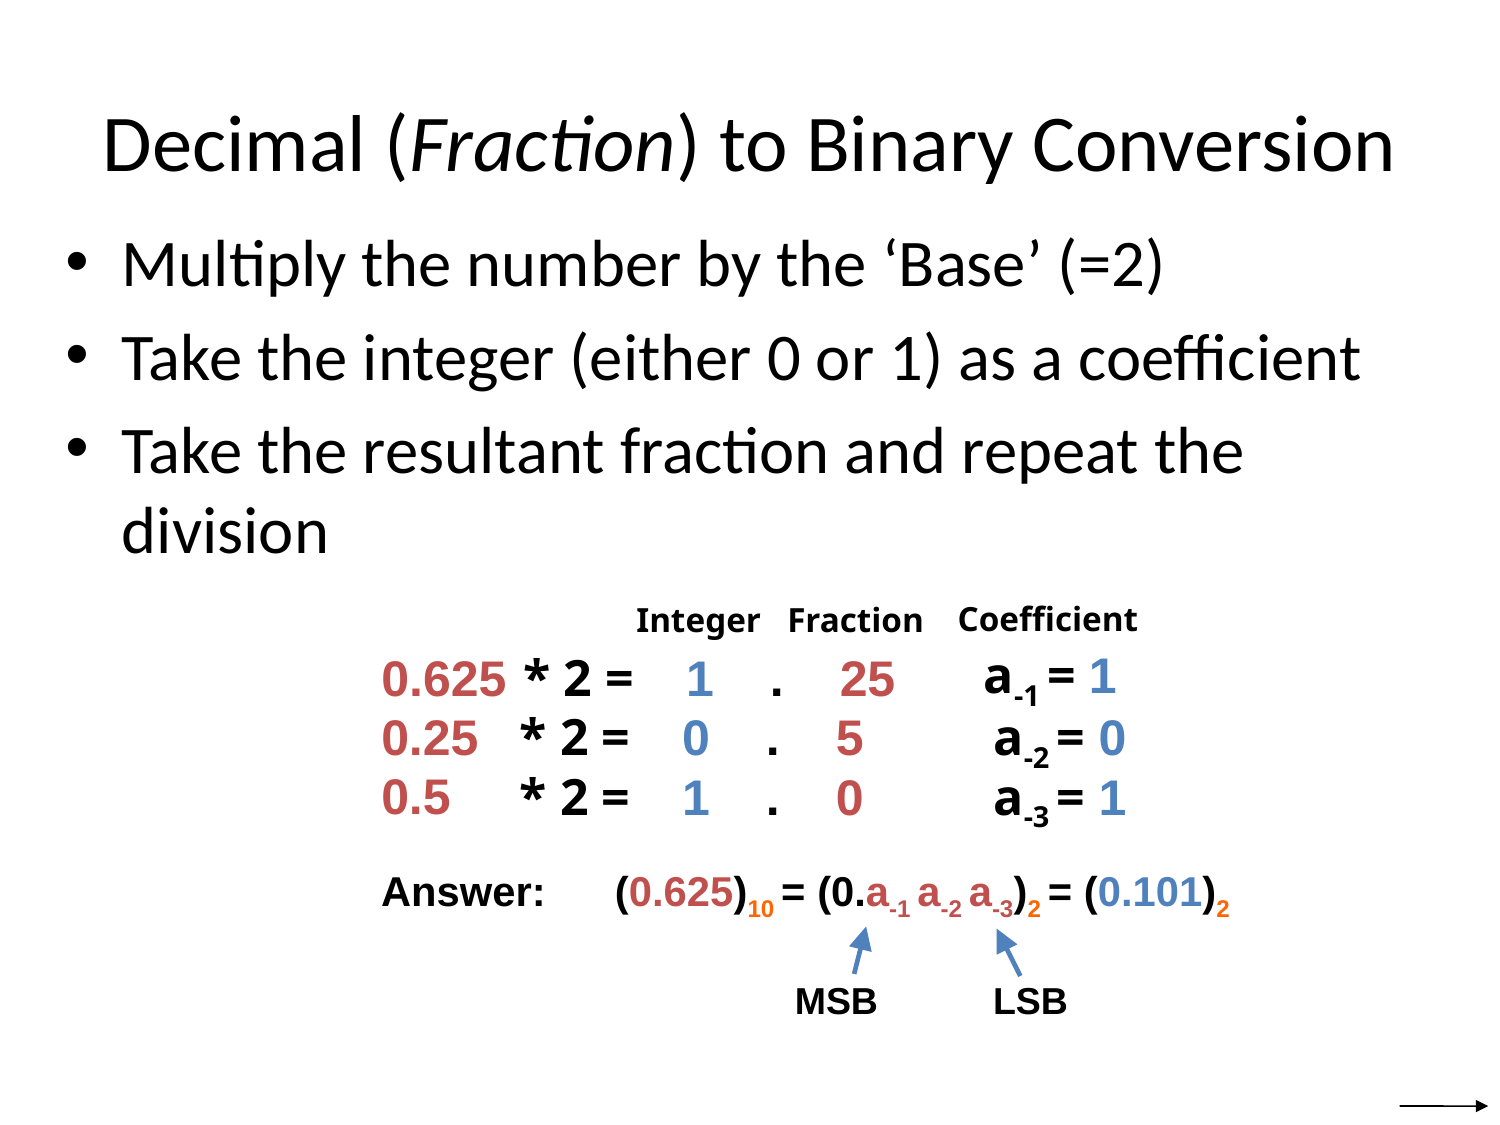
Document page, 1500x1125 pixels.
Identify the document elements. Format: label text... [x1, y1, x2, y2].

list Multiply the number by the ‘Base’ (=2) Take the integer (either 0 or 1) as a coefficient Take the resultant fraction and repeat the division [50, 212, 1457, 693]
text_box [851, 926, 872, 974]
text_box Answer: (0.625)10 = (0.a-1 a-2 a-3)2 = (0.101)2 [366, 857, 1245, 930]
text_box 0.625 [366, 638, 522, 714]
text_box Fraction [772, 591, 939, 647]
text_box * 2 = 0 . 5 a-2 = 0 [504, 698, 1141, 757]
text_box * 2 = 1 . 25 [508, 639, 910, 698]
text_box 0.25 [366, 697, 494, 773]
text_box [1399, 1099, 1489, 1113]
title Decimal (Fraction) to Binary Conversion [74, 44, 1426, 212]
text_box a-1 = 1 [969, 636, 1132, 720]
text_box 0.5 [366, 756, 466, 832]
text_box * 2 = 1 . 0 a-3 = 1 [504, 757, 1141, 841]
text_box MSB LSB [772, 976, 1092, 1031]
text_box [996, 928, 1021, 976]
text_box Coefficient [942, 591, 1154, 646]
text_box Integer [621, 591, 772, 639]
